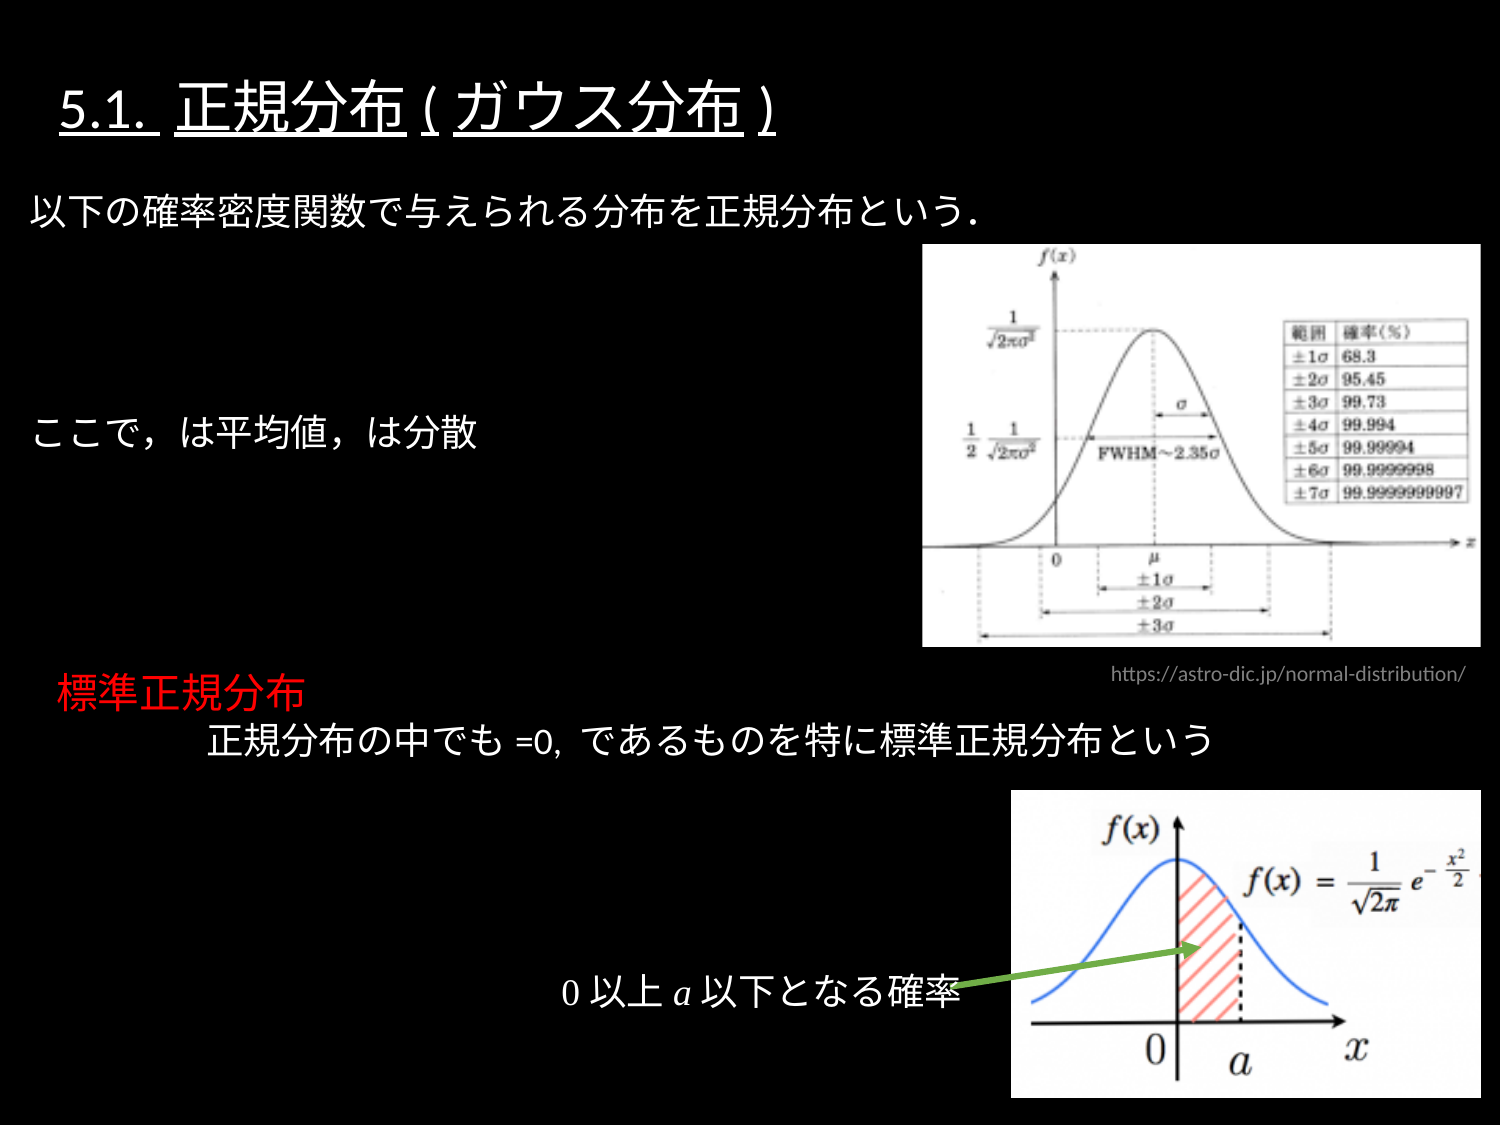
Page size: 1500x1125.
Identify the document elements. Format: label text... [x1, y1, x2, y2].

picture [922, 244, 1481, 647]
text_box 以下の確率密度関数で与えられる分布を正規分布という． [15, 180, 991, 241]
text_box 0以上a以下となる確率 [546, 960, 978, 1021]
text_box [949, 947, 1202, 987]
text_box https://astro-dic.jp/normal-distribution/ [1096, 652, 1482, 694]
picture [1011, 790, 1481, 1098]
text_box 5.1. 正規分布(ガウス分布) [43, 62, 1019, 148]
